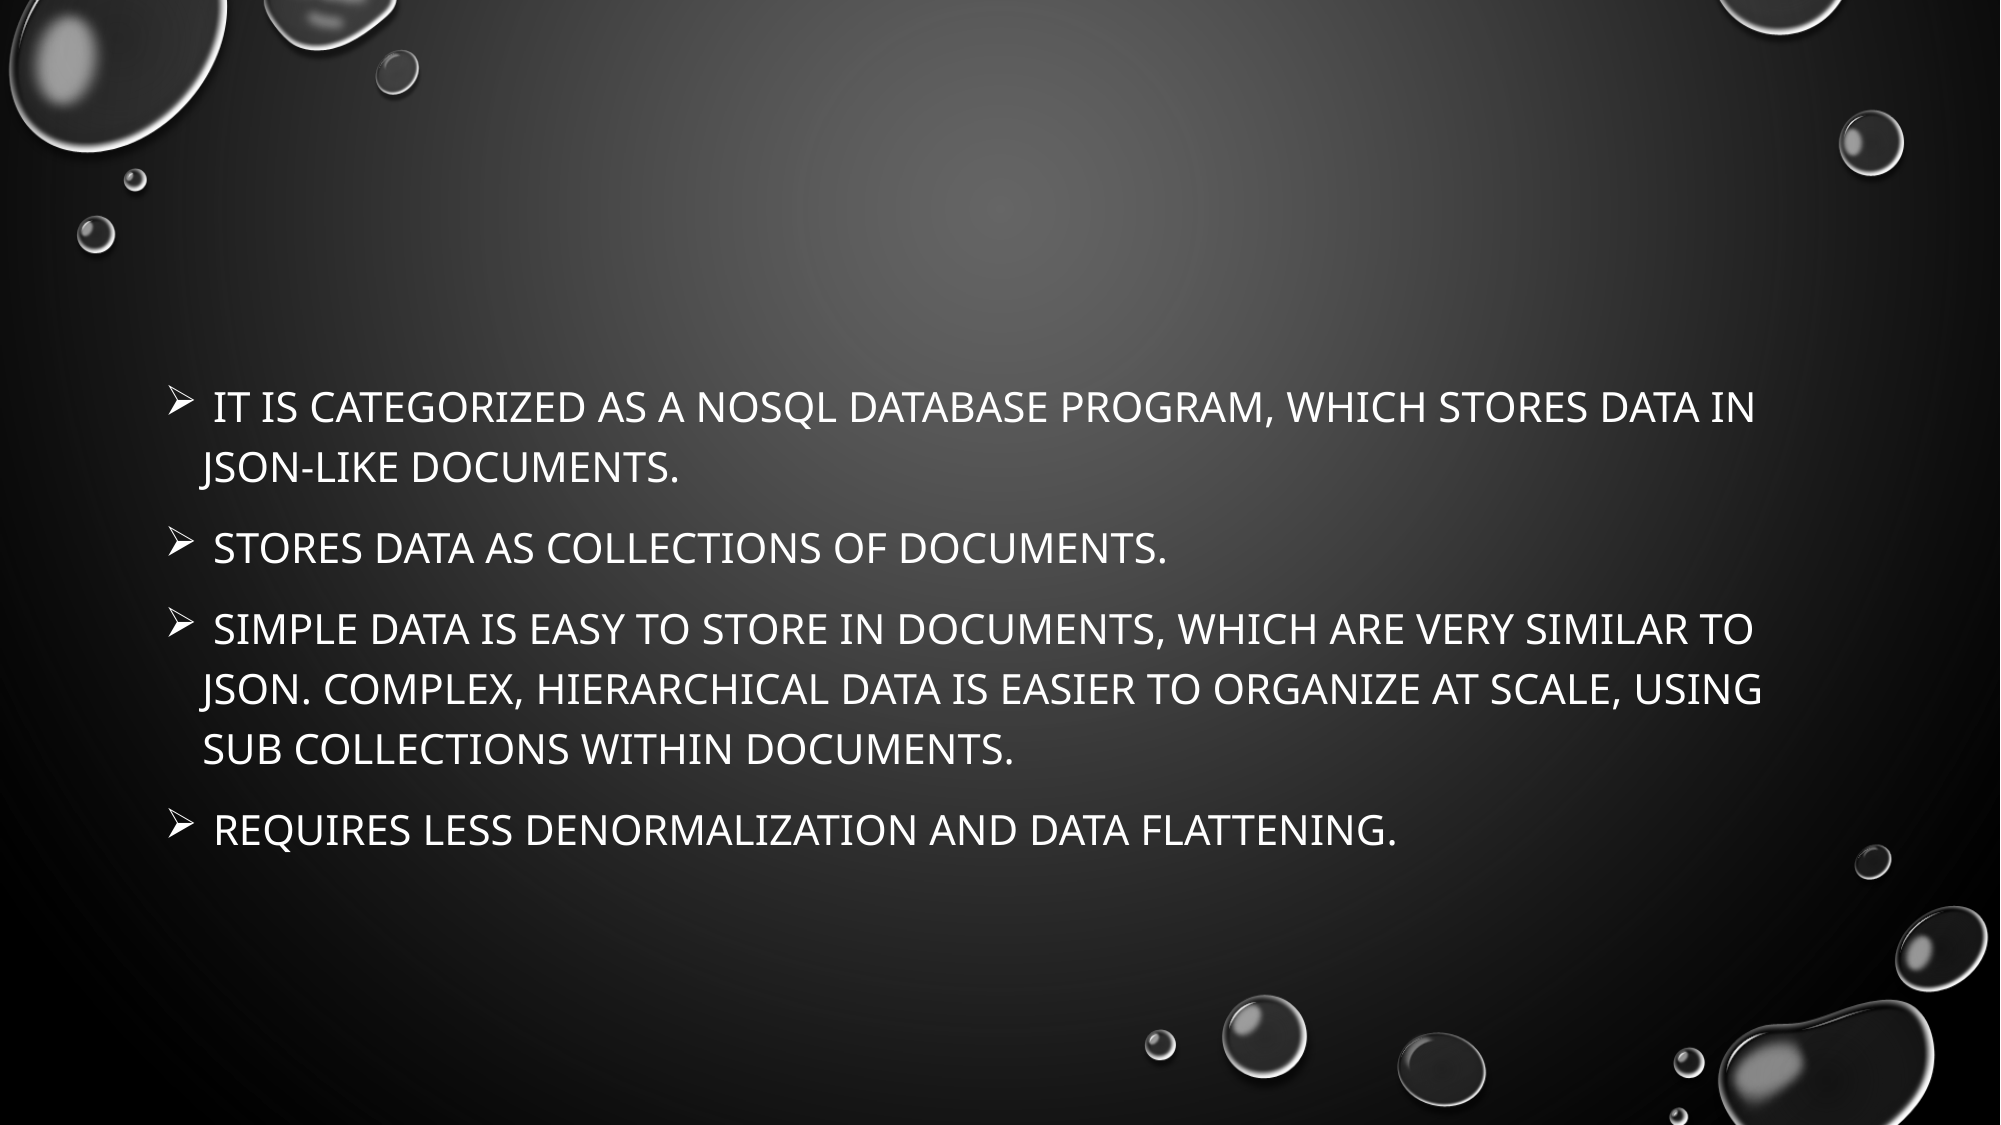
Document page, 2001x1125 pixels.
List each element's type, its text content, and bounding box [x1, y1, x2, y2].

picture [0, 0, 2000, 1125]
list It is categorized as a NoSQL database program, which stores data in JSON-like documents. Stores data as collections of documents. Simple data is easy to store in documents, which are very similar to JSON. Complex, hierarchical data is easier to organize at scale, using sub collections within documents. Requires less denormalization and data flattening. [149, 363, 1850, 950]
title [149, 101, 1851, 364]
